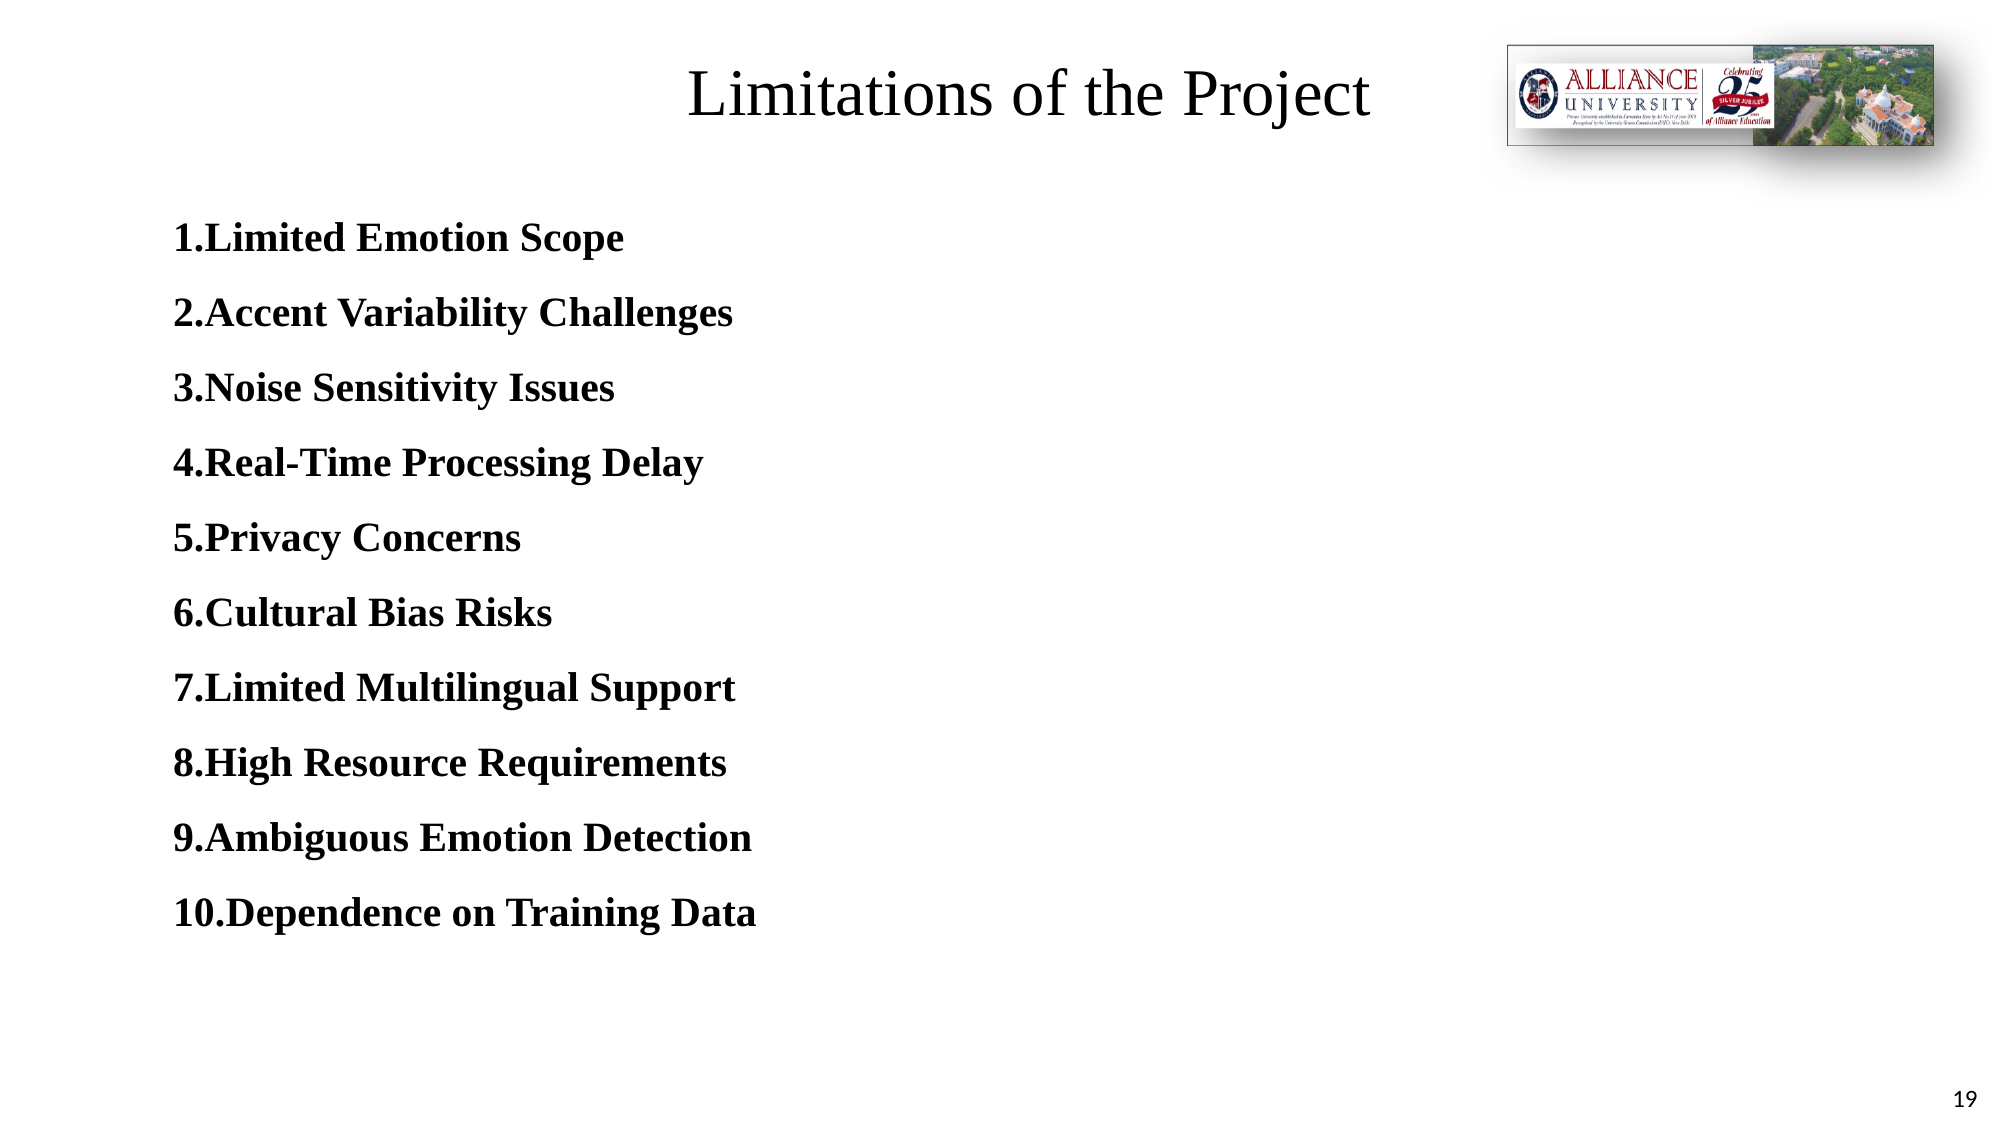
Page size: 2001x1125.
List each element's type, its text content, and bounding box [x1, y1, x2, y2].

list Limited Emotion Scope Accent Variability Challenges Noise Sensitivity Issues Real-Time Processing Delay Privacy Concerns Cultural Bias Risks Limited Multilingual Support High Resource Requirements Ambiguous Emotion Detection Dependence on Training Data [158, 127, 776, 1018]
title Limitations of the Project [129, 22, 1930, 115]
picture [1507, 44, 1934, 146]
